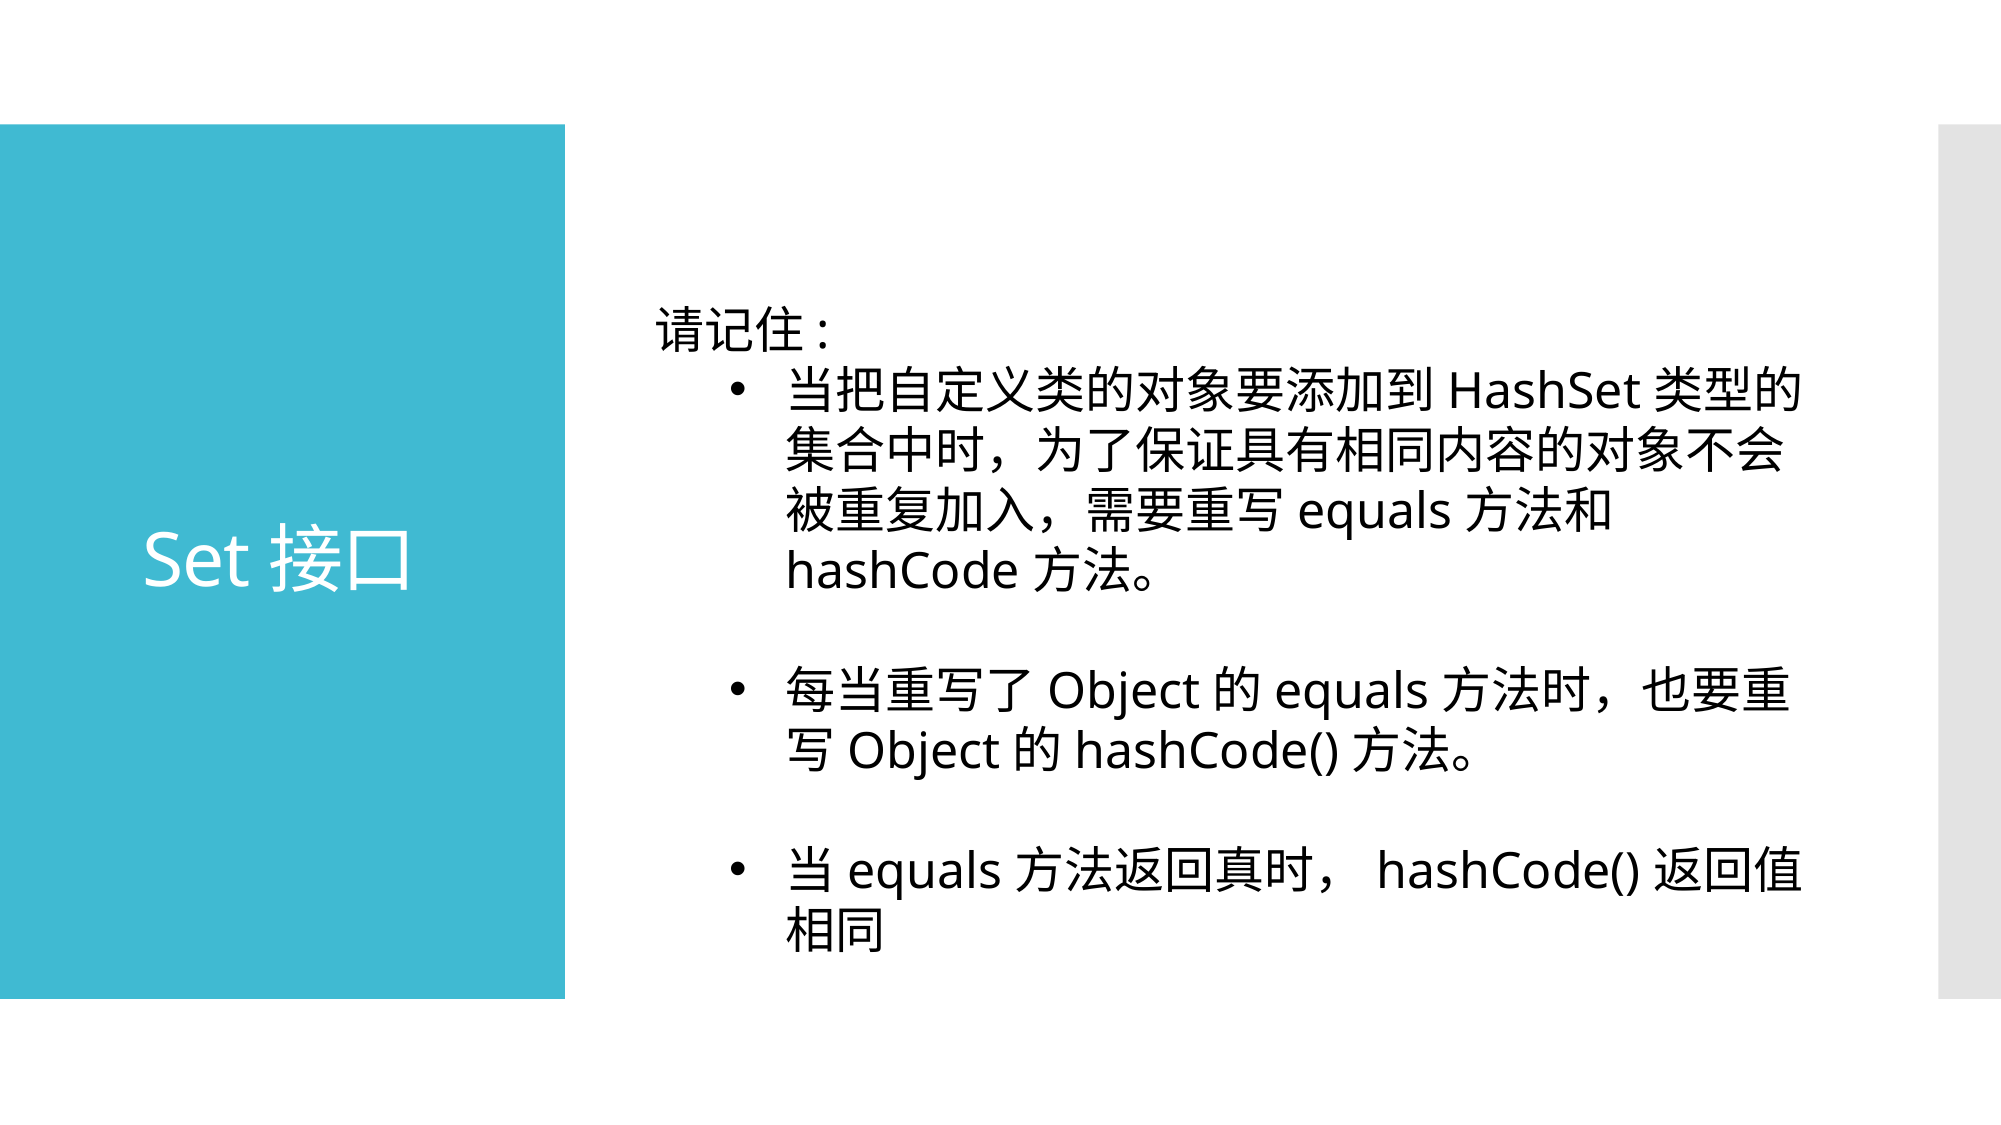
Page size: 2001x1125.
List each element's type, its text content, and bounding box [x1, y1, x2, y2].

text_box 请记住: 当把自定义类的对象要添加到HashSet类型的集合中时，为了保证具有相同内容的对象不会被重复加入，需要重写equals方法和hashCode方法。 每当重写了Object的equals方法时，也要重写Object的hashCode()方法。 当equals方法返回真时，hashCode()返回值相同 [639, 290, 1834, 966]
title Set接口 [37, 184, 522, 940]
